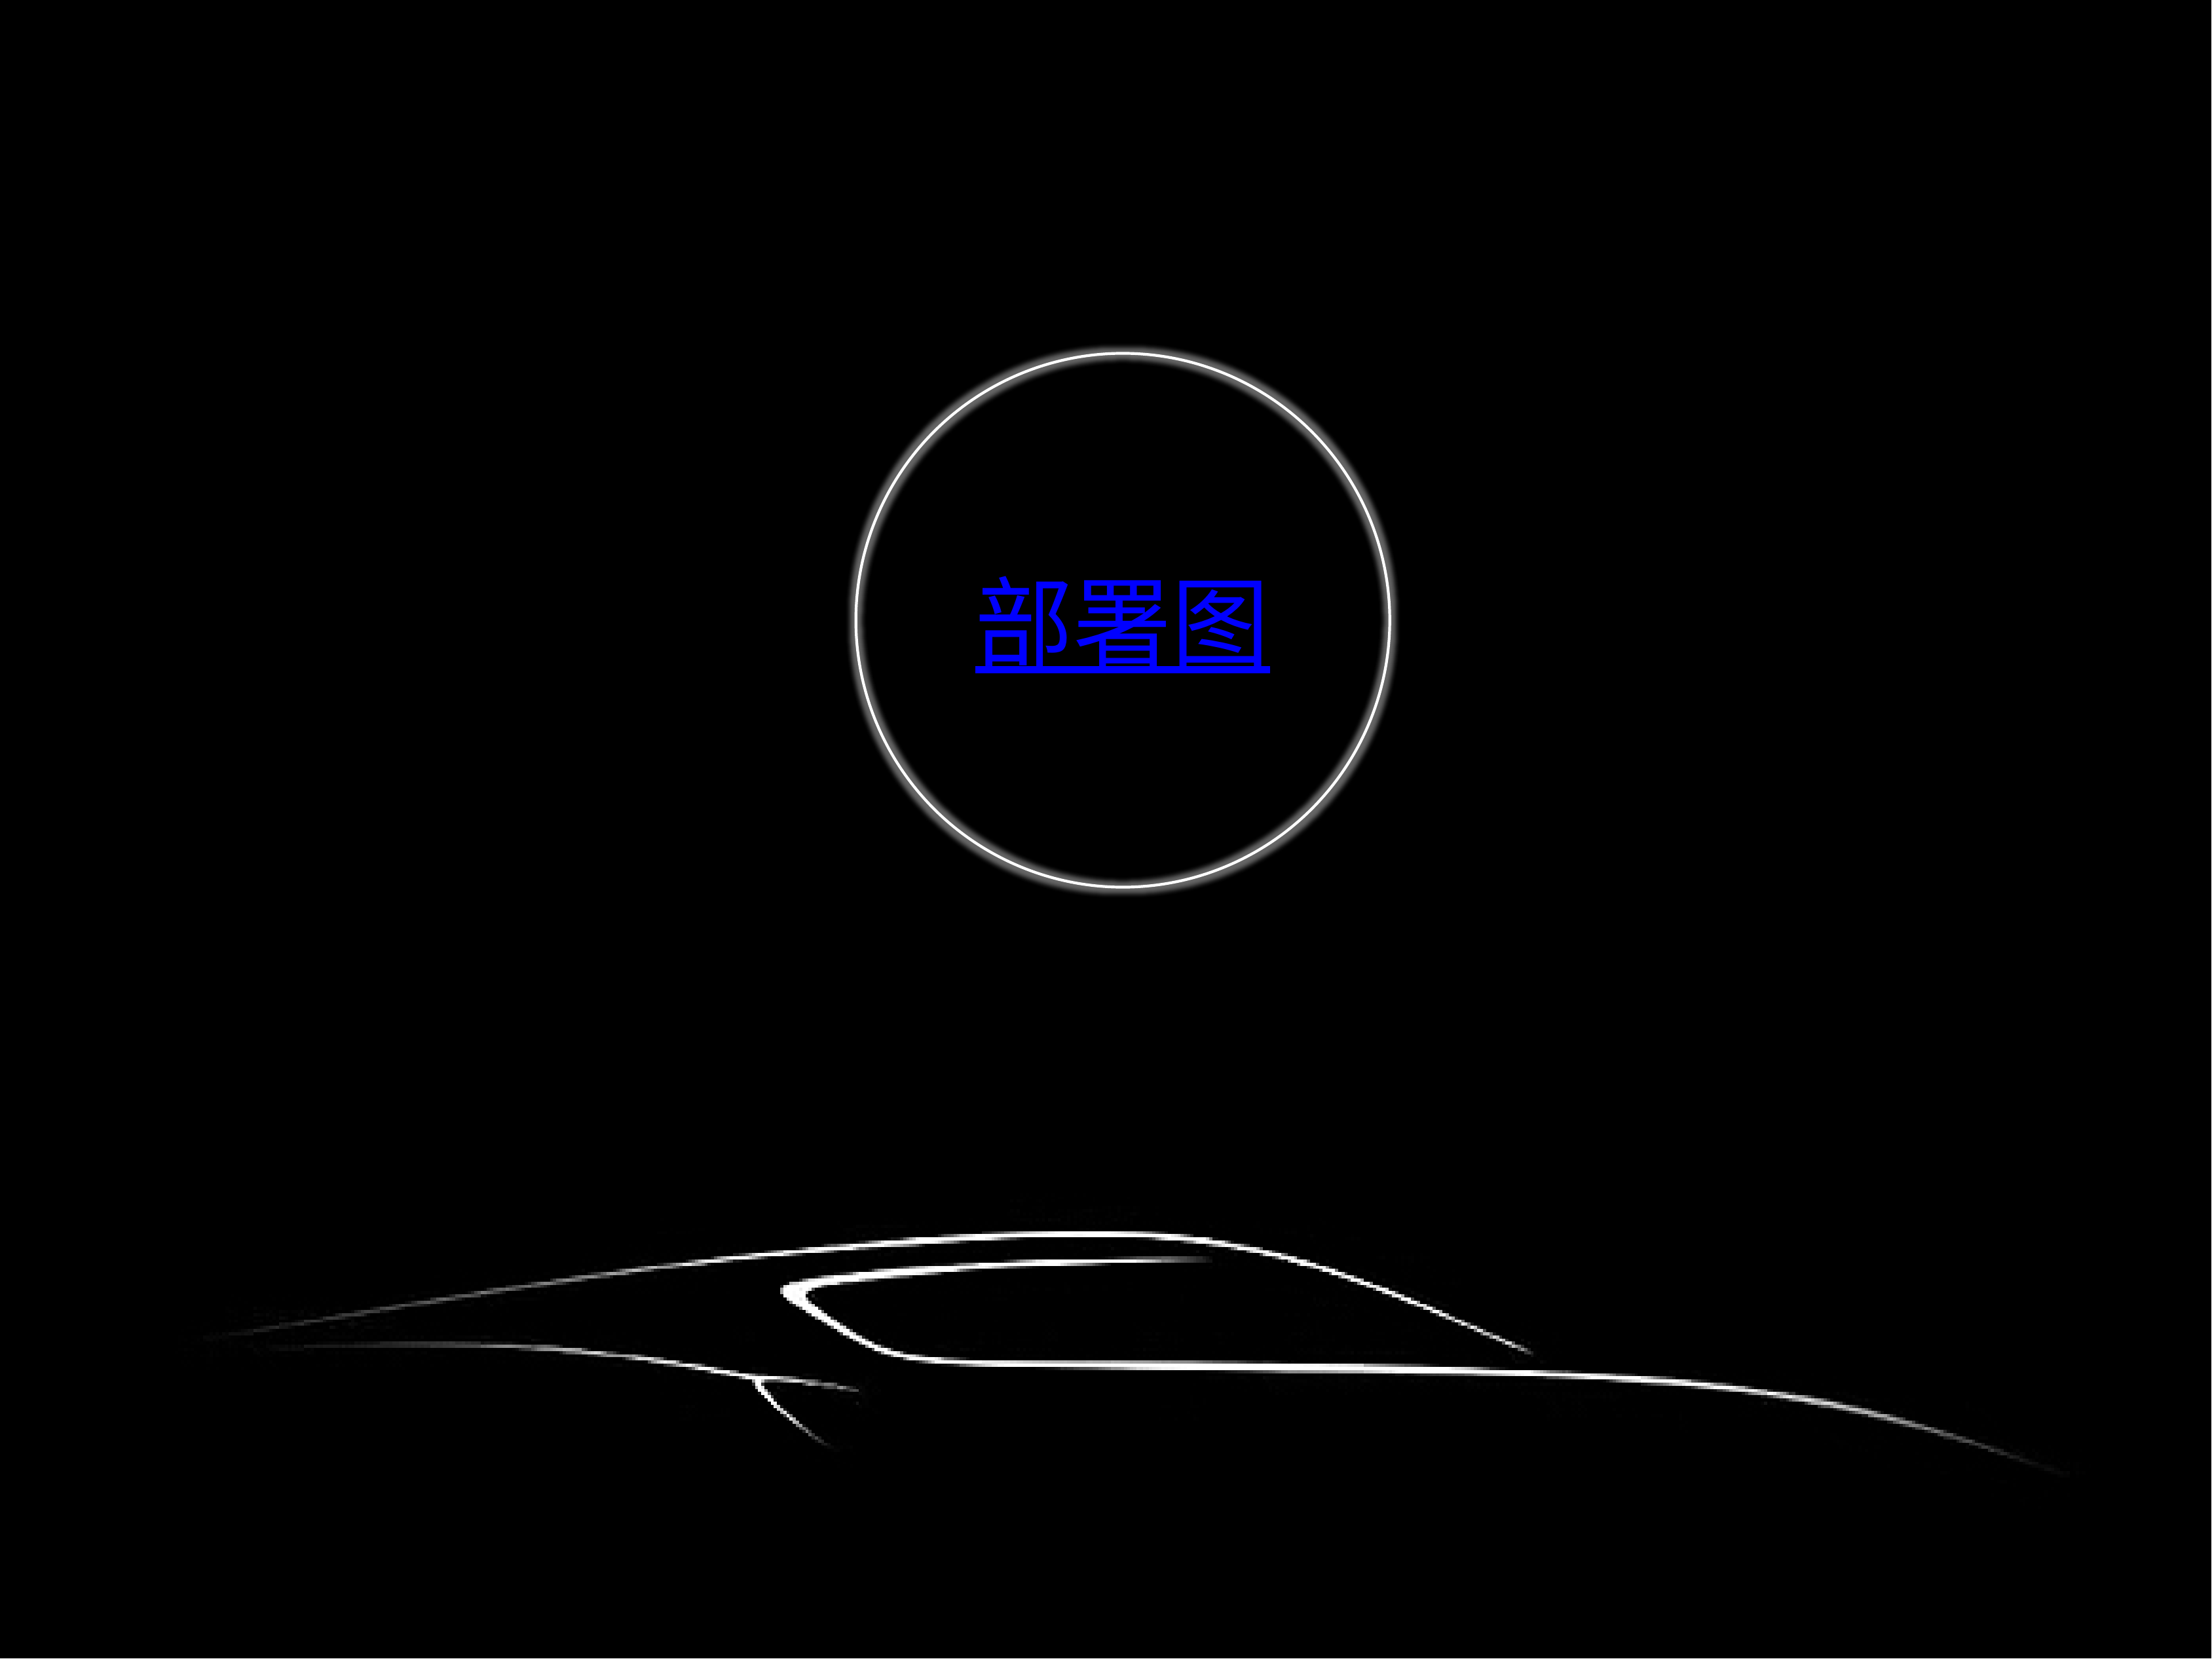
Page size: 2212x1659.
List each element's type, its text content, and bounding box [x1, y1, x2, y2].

text_box [854, 352, 1391, 889]
picture [145, 1092, 2091, 1604]
text_box 部署图 [965, 555, 1280, 708]
